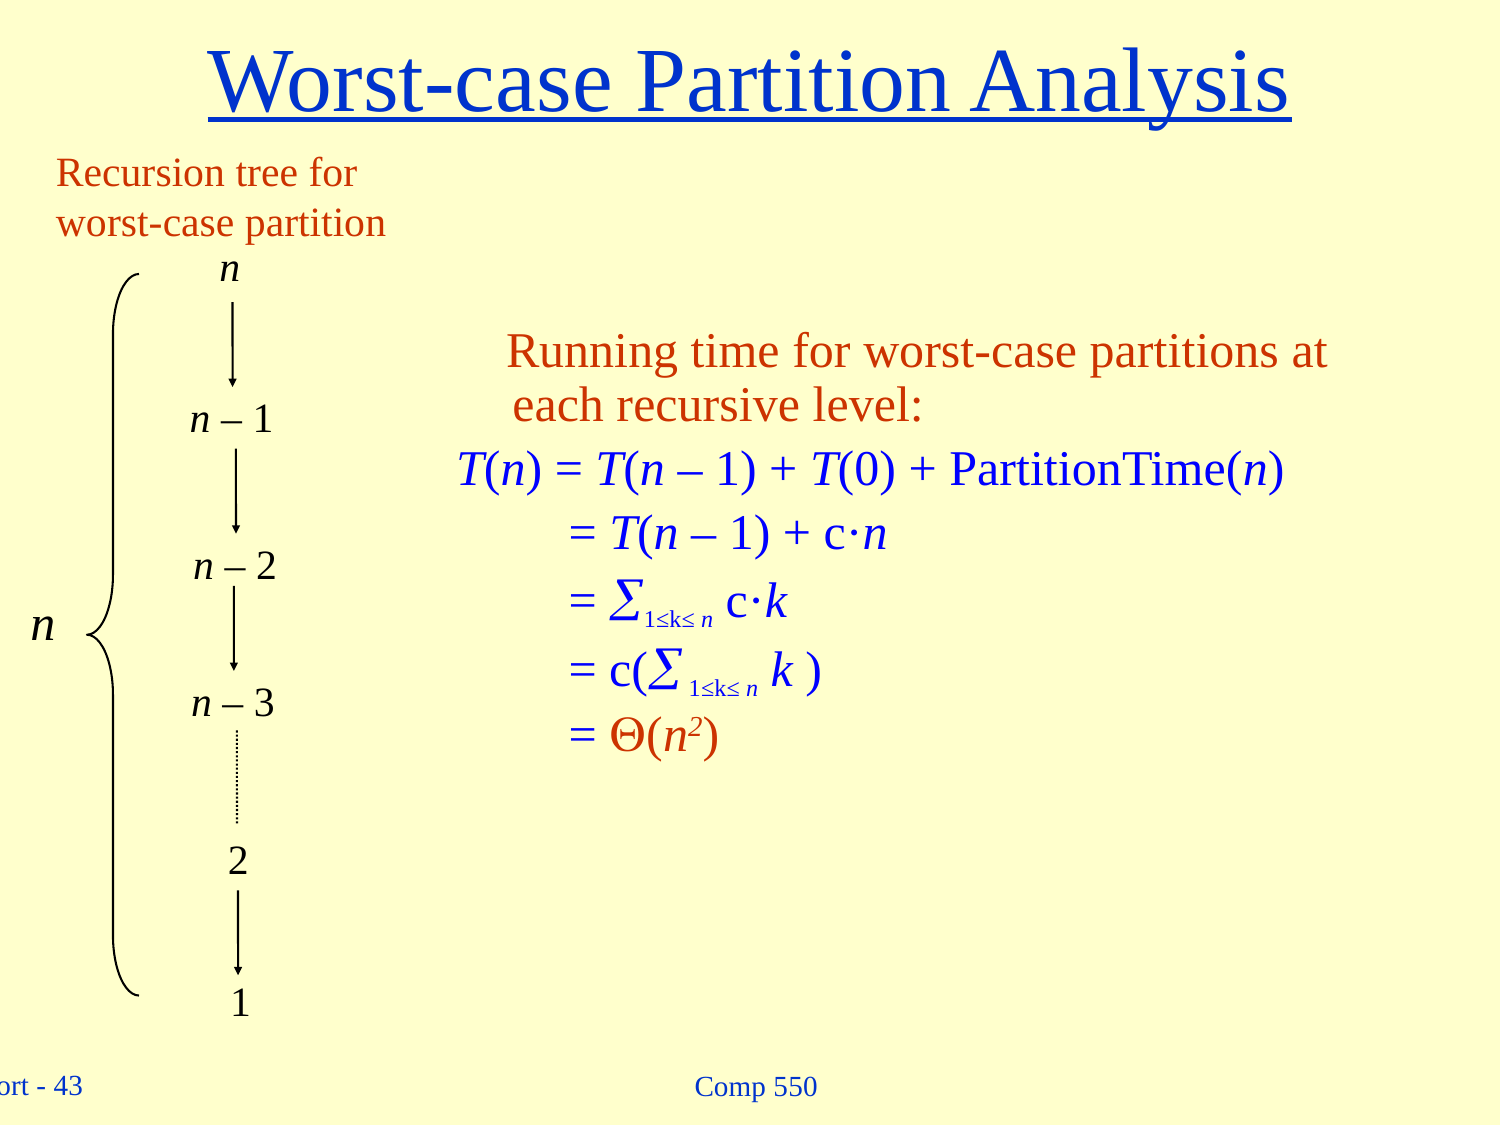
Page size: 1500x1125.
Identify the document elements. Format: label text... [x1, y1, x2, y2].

text_box n [204, 252, 256, 298]
text_box n – 3 [176, 667, 301, 733]
text_box 1 [215, 967, 277, 1033]
text_box 2 [181, 825, 275, 890]
text_box [228, 302, 237, 383]
text_box [229, 585, 238, 667]
footer Comp 550 [599, 1046, 913, 1123]
list Running time for worst-case partitions at each recursive level: T(n) = T(n – 1) + T(0) + PartitionTime(n) = T(n – 1) + c·n = 1≤k≤ n c·k = c( 1≤k≤ n k ) = (n2) [440, 317, 1416, 846]
text_box Recursion tree for worst-case partition [41, 137, 402, 252]
text_box n – 2 [178, 530, 303, 595]
text_box n – 1 [174, 383, 299, 449]
text_box n [15, 583, 71, 658]
title Worst-case Partition Analysis [0, 0, 1500, 150]
text_box [231, 448, 241, 530]
text_box [86, 273, 140, 996]
